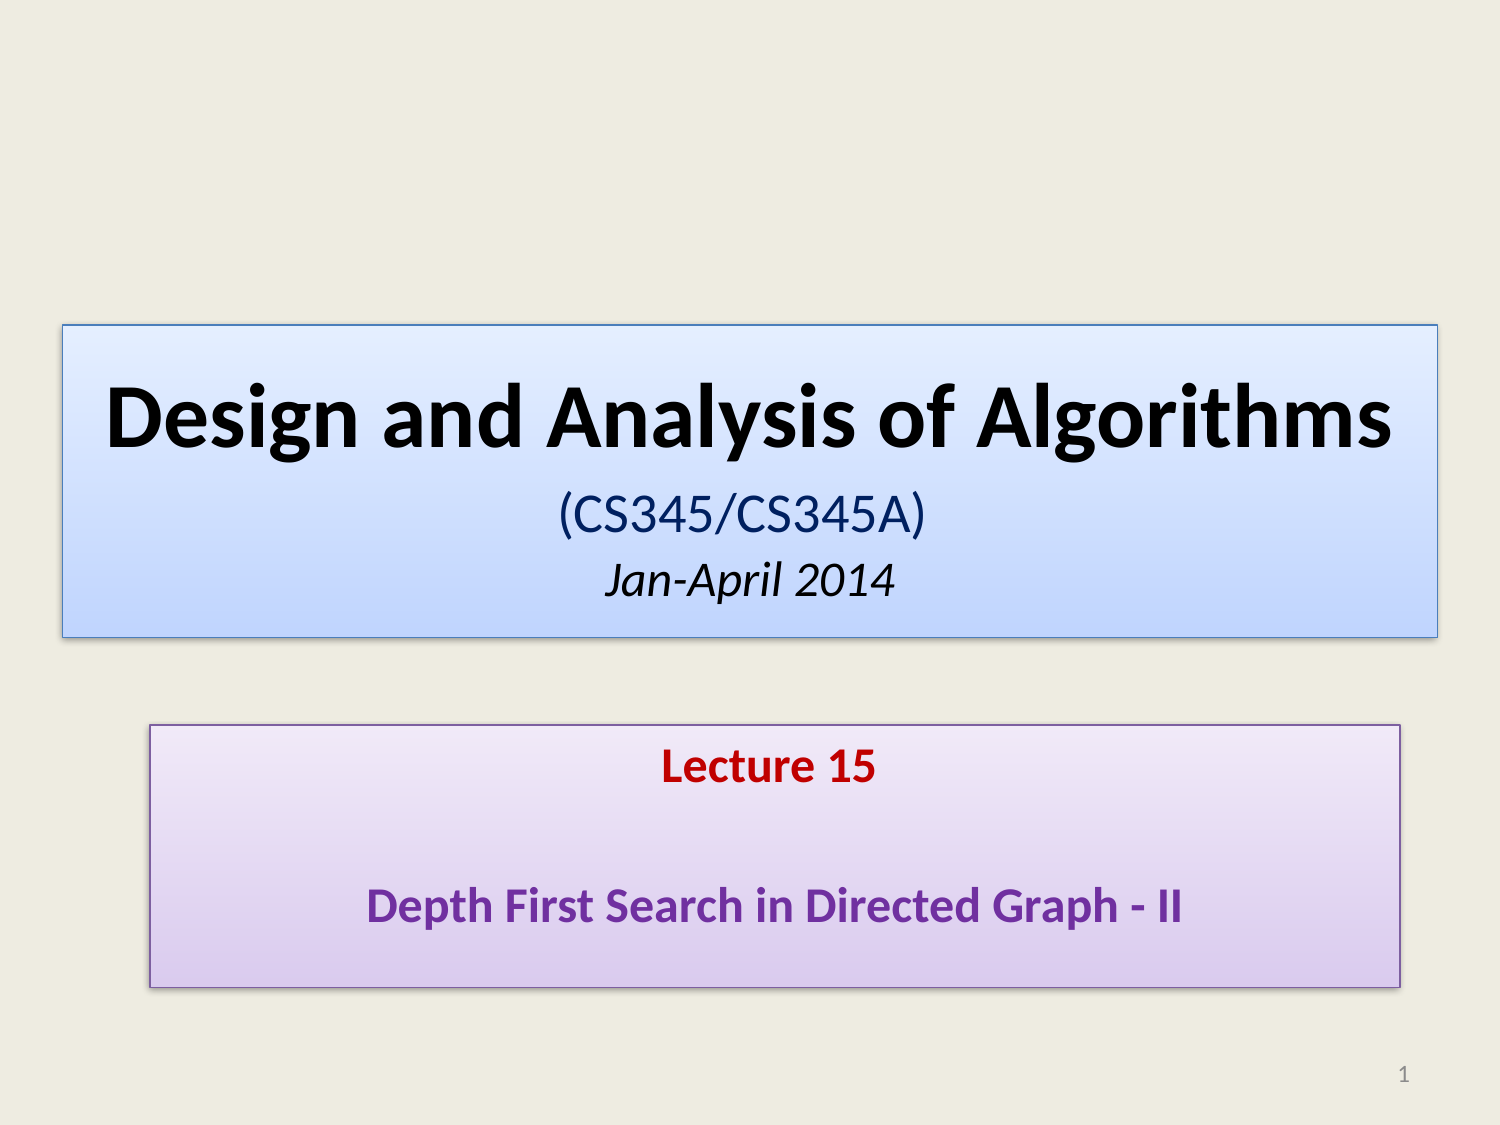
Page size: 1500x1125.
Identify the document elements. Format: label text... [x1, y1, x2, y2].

title Design and Analysis of Algorithms (CS345/CS345A) Jan-April 2014 [62, 324, 1438, 638]
subtitle Lecture 15 Depth First Search in Directed Graph - II [149, 724, 1401, 988]
slide_number 1 [1074, 1042, 1425, 1103]
